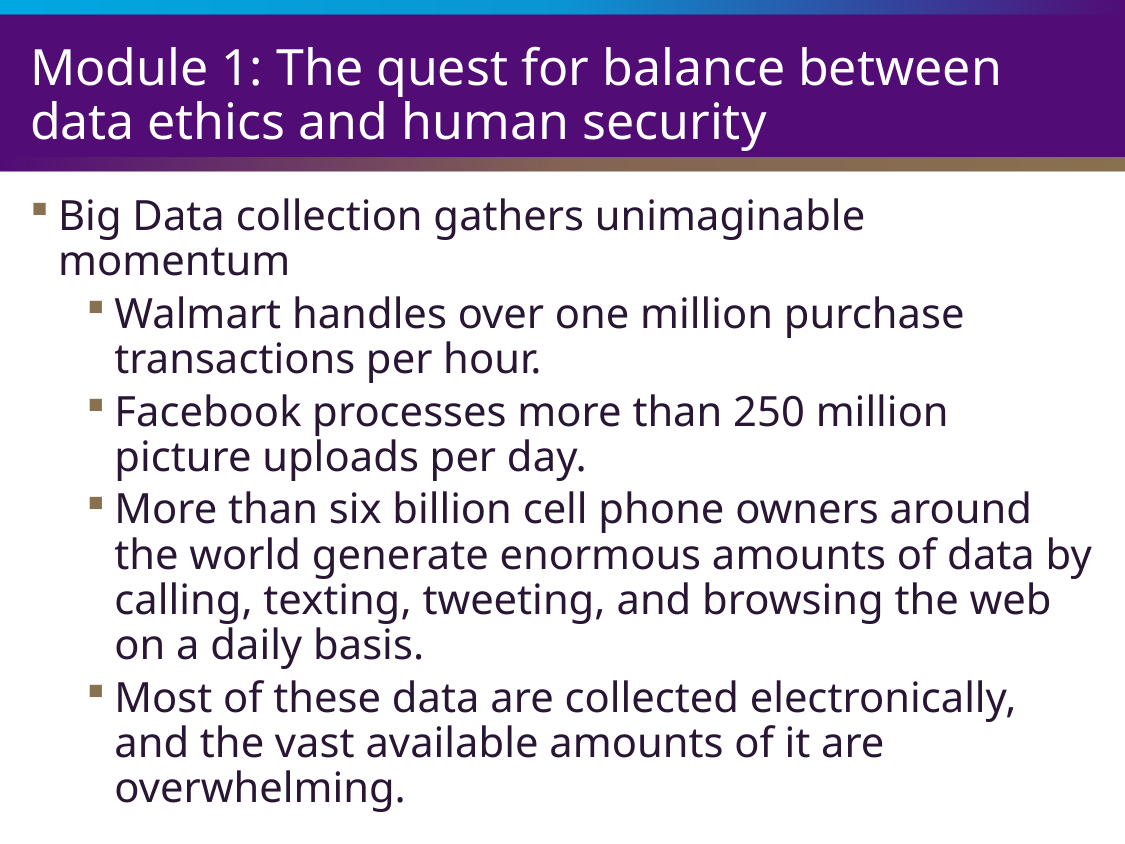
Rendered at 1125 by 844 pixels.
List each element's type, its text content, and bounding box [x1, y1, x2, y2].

picture [0, 0, 1125, 19]
title Module 1: The quest for balance between data ethics and human security [0, 19, 1125, 155]
list Big Data collection gathers unimaginable momentum Walmart handles over one million purchase transactions per hour. Facebook processes more than 250 million picture uploads per day. More than six billion cell phone owners around the world generate enormous amounts of data by calling, texting, tweeting, and browsing the web on a daily basis. Most of these data are collected electronically, and the vast available amounts of it are overwhelming. [0, 164, 1125, 844]
picture [0, 155, 1125, 164]
